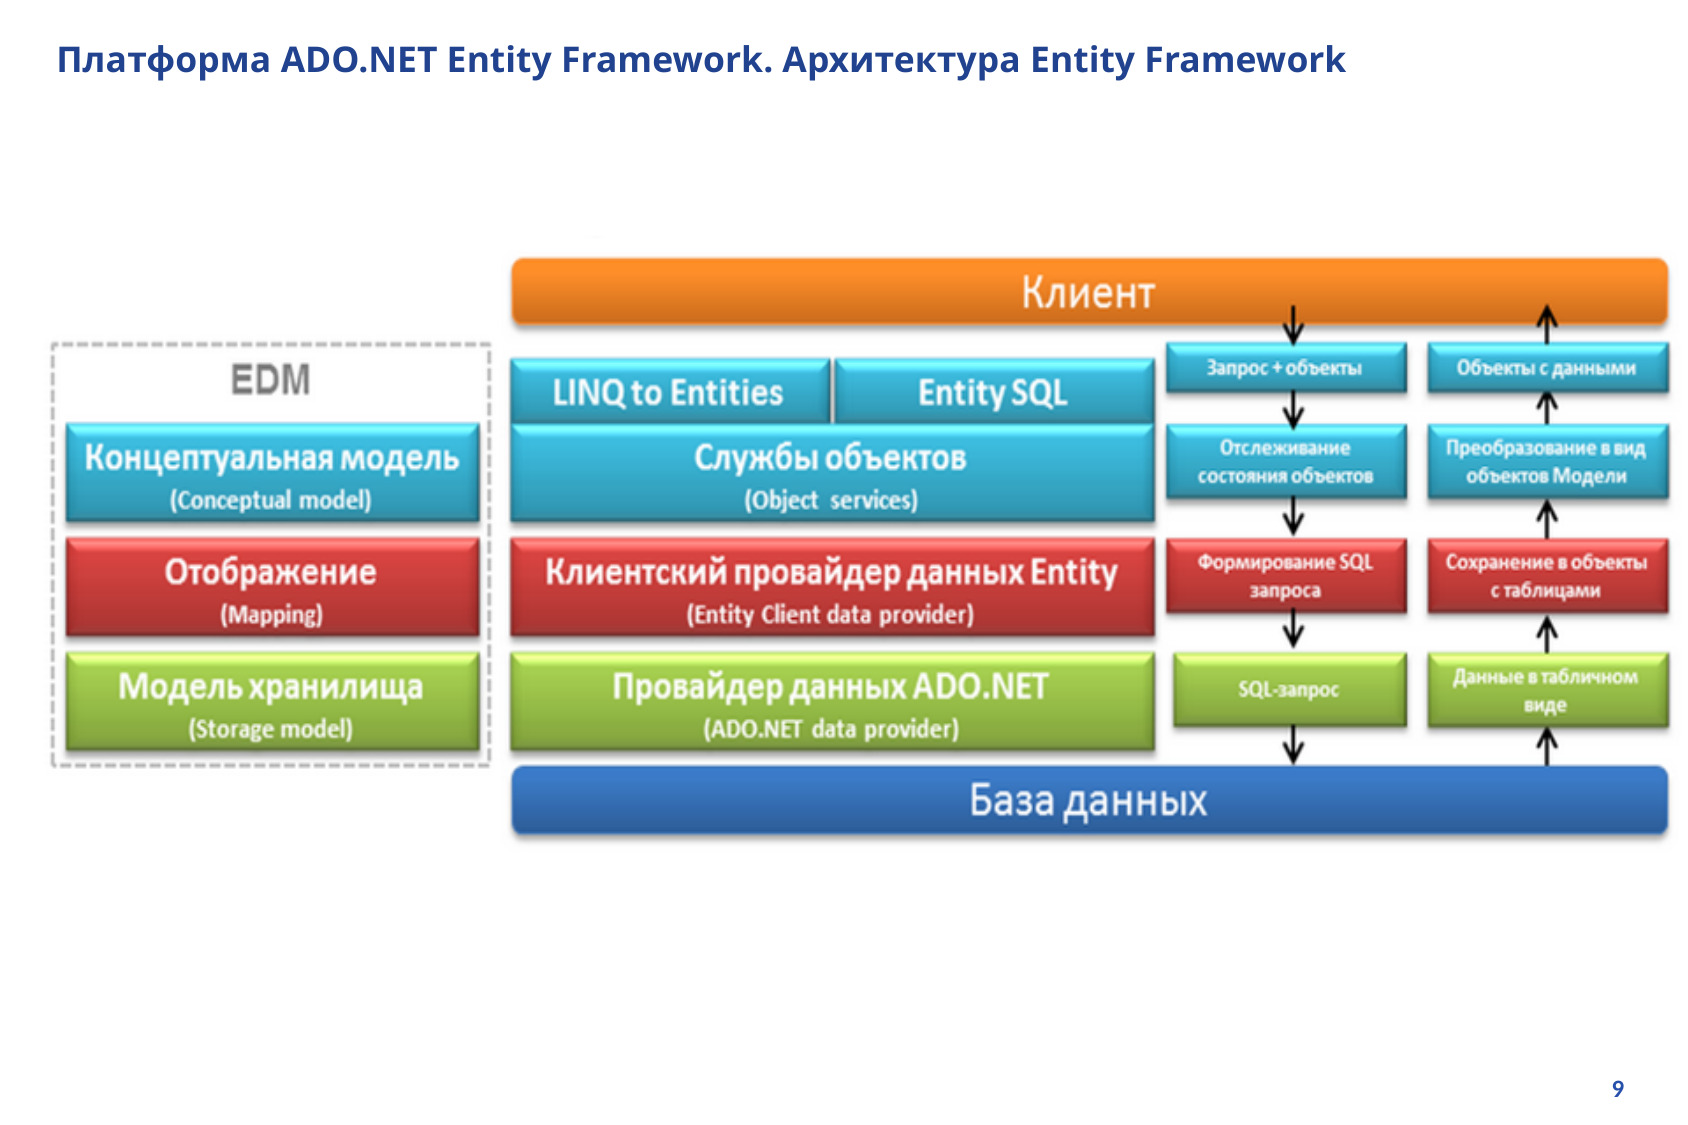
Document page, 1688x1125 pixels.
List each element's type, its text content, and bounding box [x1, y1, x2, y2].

title Платформа ADO.NET Entity Framework. Архитектура Entity Framework [41, 29, 1653, 90]
picture [41, 212, 1682, 876]
